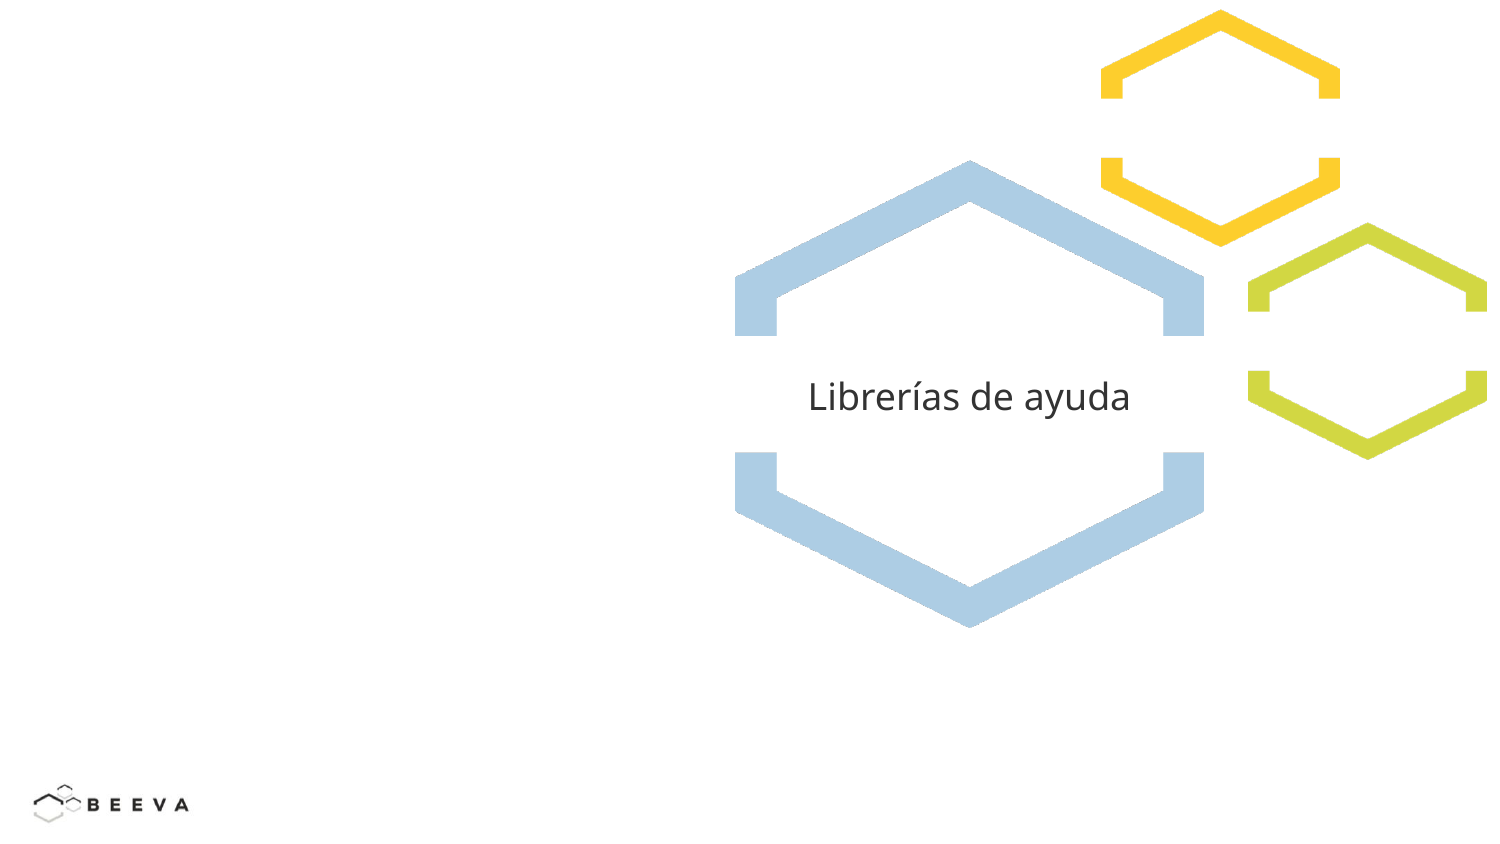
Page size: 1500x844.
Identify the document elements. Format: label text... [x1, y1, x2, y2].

picture [23, 777, 201, 830]
title Librerías de ayuda [735, 365, 1204, 425]
picture [735, 9, 1487, 460]
picture [735, 425, 1204, 628]
